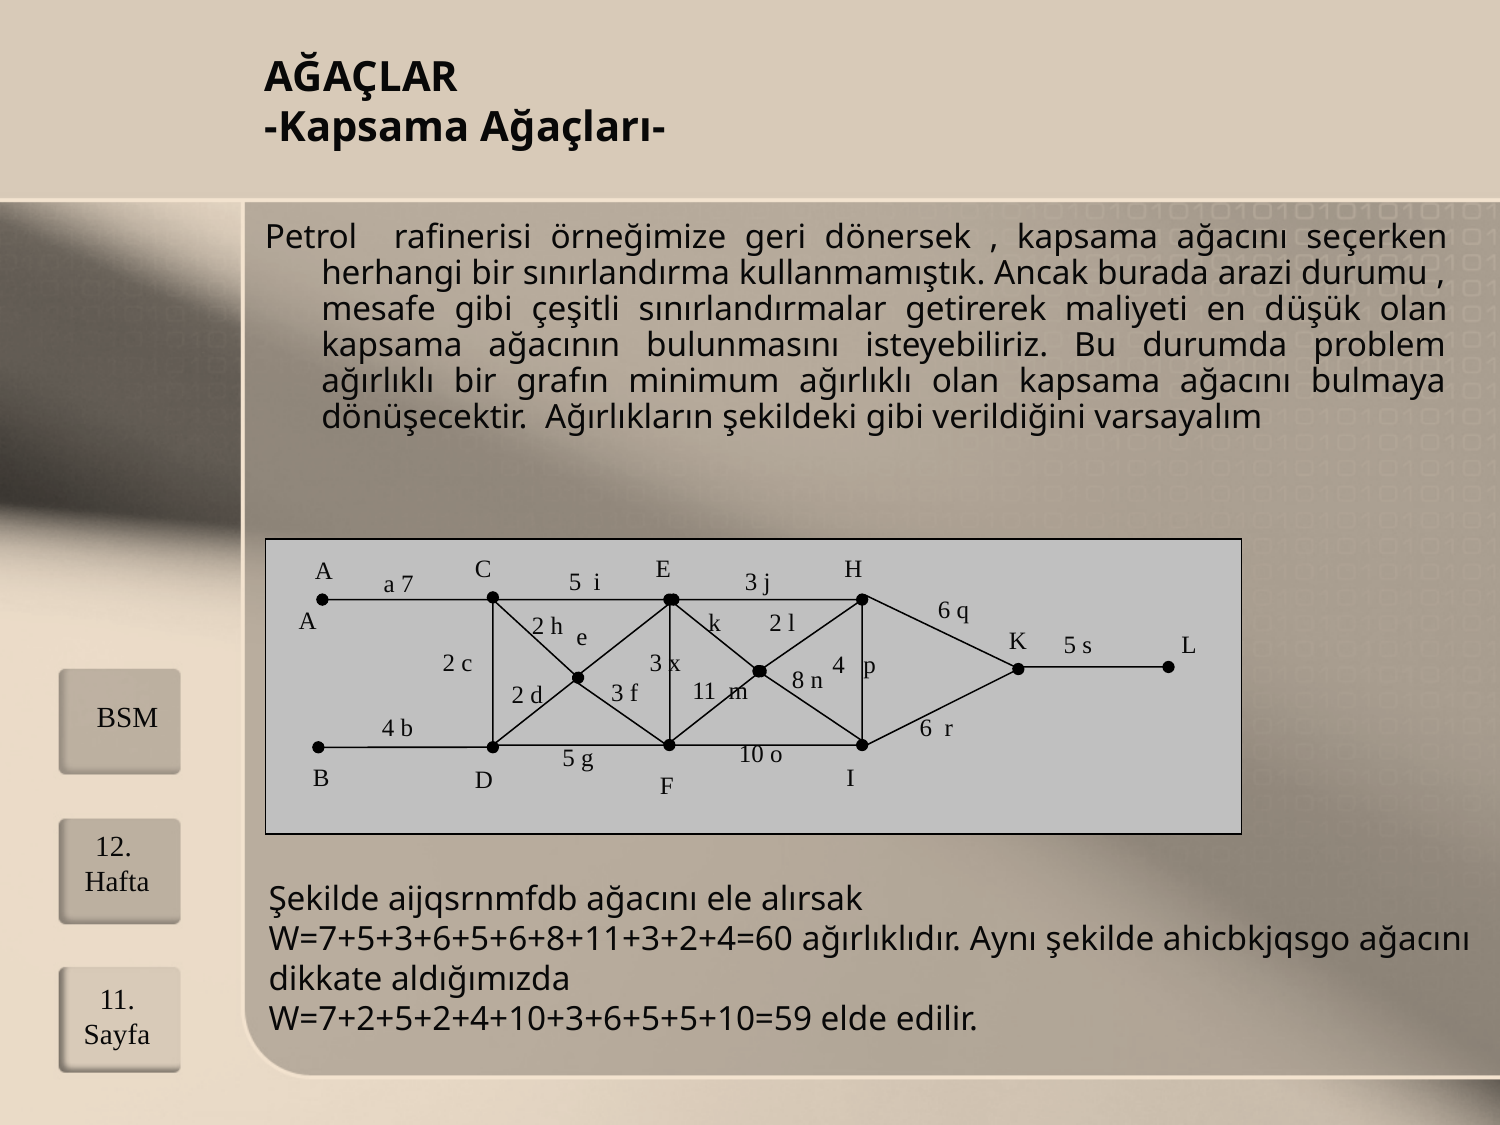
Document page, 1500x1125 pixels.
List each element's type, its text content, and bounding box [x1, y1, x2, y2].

text_box BSM [81, 691, 176, 742]
text_box 11. Sayfa [58, 972, 176, 1067]
text_box 12. Hafta [58, 820, 176, 926]
title AĞAÇLAR -Kapsama Ağaçları- [249, 12, 1462, 188]
text_box Şekilde aijqsrnmfdb ağacını ele alırsak W=7+5+3+6+5+6+8+11+3+2+4=60 ağırlıklıdır. Aynı şekilde ahicbkjqsgo ağacını dikkate aldığımızda W=7+2+5+2+4+10+3+6+5+5+10=59 elde edilir. [253, 870, 1500, 1045]
list Petrol rafinerisi örneğimize geri dönersek , kapsama ağacını seçerken herhangi bir sınırlandırma kullanmamıştık. Ancak burada arazi durumu , mesafe gibi çeşitli sınırlandırmalar getirerek maliyeti en düşük olan kapsama ağacının bulunmasını isteyebiliriz. Bu durumda problem ağırlıklı bir grafın minimum ağırlıklı olan kapsama ağacını bulmaya dönüşecektir. Ağırlıkların şekildeki gibi verildiğini varsayalım [249, 212, 1463, 1076]
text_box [265, 538, 1259, 835]
